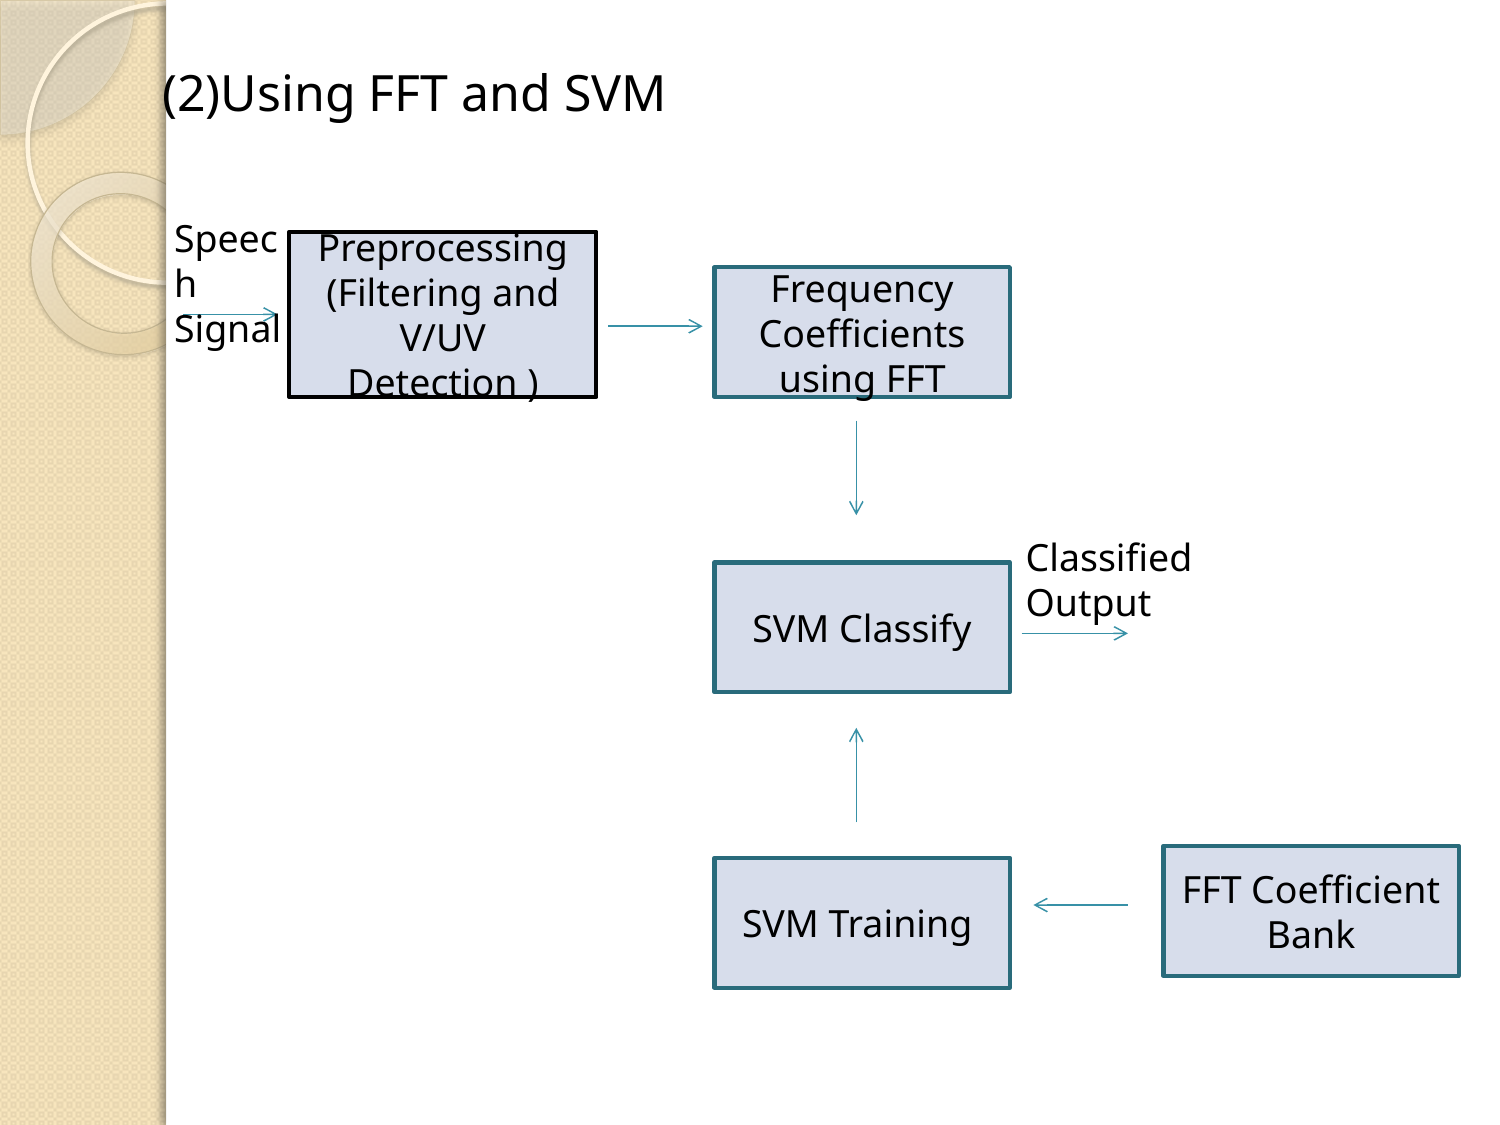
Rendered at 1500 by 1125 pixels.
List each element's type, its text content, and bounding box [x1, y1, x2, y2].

text_box Speech Signal [159, 208, 309, 358]
text_box (2)Using FFT and SVM [147, 54, 682, 130]
text_box Frequency Coefficients using FFT [712, 265, 1012, 399]
text_box SVM Classify [712, 560, 1012, 694]
text_box Preprocessing (Filtering and V/UV Detection ) [287, 230, 598, 399]
text_box SVM Training [712, 856, 1012, 990]
text_box Classified Output [1010, 527, 1218, 632]
text_box FFT Coefficient Bank [1161, 844, 1461, 978]
